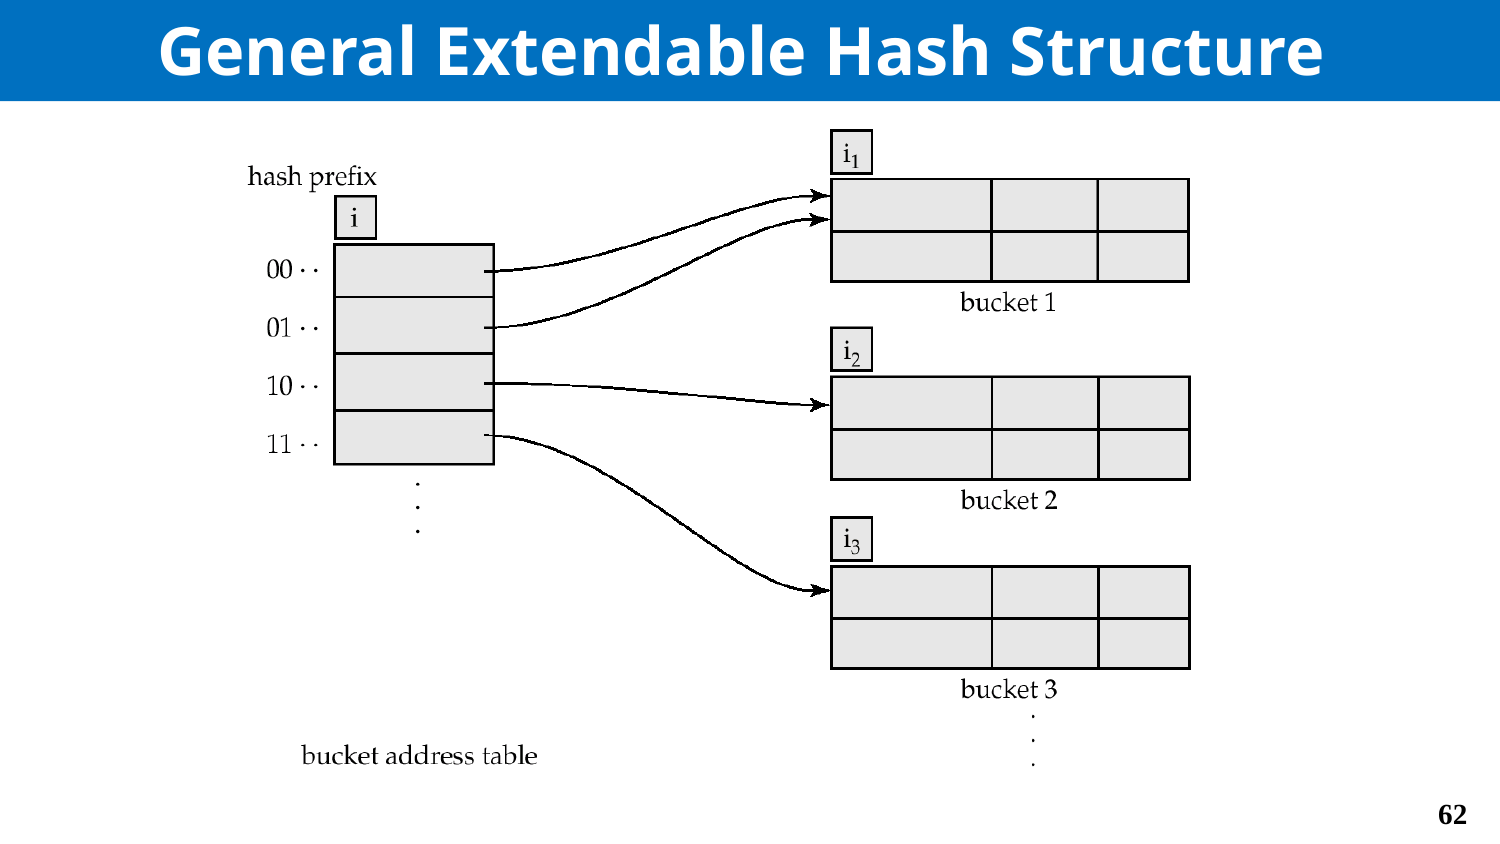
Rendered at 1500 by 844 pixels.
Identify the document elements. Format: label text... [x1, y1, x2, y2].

title General Extendable Hash Structure [0, 0, 1500, 102]
picture [243, 114, 1200, 778]
